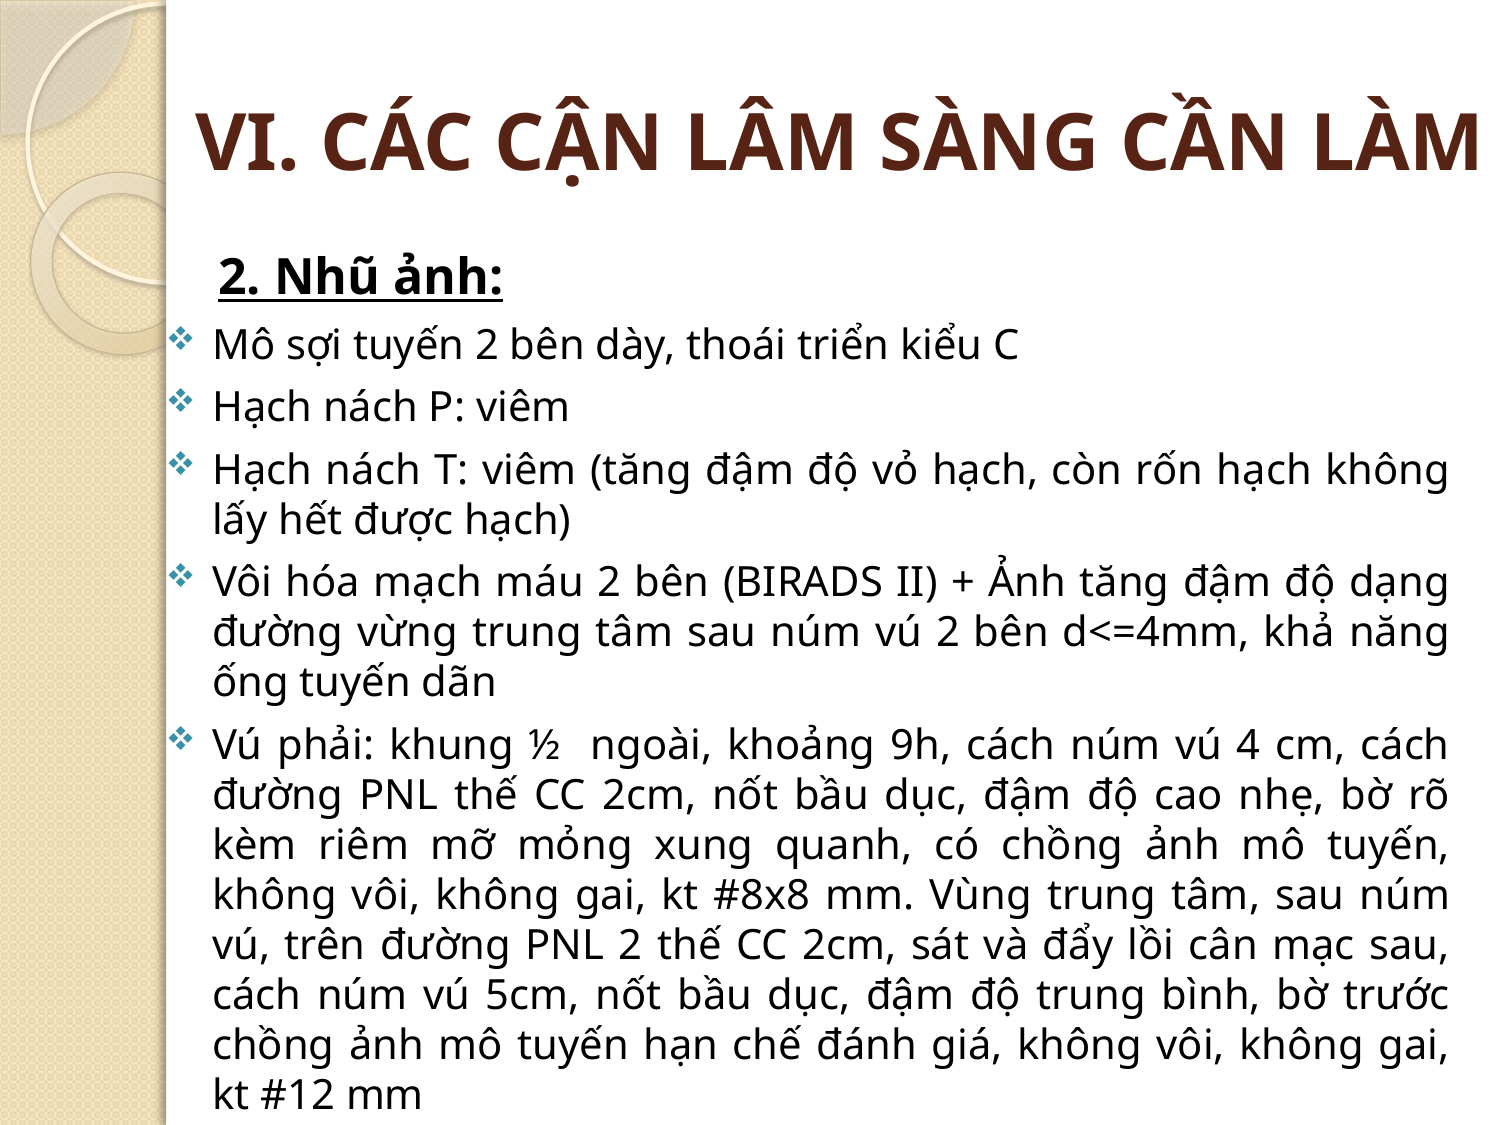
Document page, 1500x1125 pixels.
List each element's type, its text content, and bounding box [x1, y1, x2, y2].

list 2. Nhũ ảnh: Mô sợi tuyến 2 bên dày, thoái triển kiểu C Hạch nách P: viêm Hạch nách T: viêm (tăng đậm độ vỏ hạch, còn rốn hạch không lấy hết được hạch) Vôi hóa mạch máu 2 bên (BIRADS II) + Ảnh tăng đậm độ dạng đường vừng trung tâm sau núm vú 2 bên d<=4mm, khả năng ống tuyến dãn Vú phải: khung ½ ngoài, khoảng 9h, cách núm vú 4 cm, cách đường PNL thế CC 2cm, nốt bầu dục, đậm độ cao nhẹ, bờ rõ kèm riêm mỡ mỏng xung quanh, có chồng ảnh mô tuyến, không vôi, không gai, kt #8x8 mm. Vùng trung tâm, sau núm vú, trên đường PNL 2 thế CC 2cm, sát và đẩy lồi cân mạc sau, cách núm vú 5cm, nốt bầu dục, đậm độ trung bình, bờ trước chồng ảnh mô tuyến hạn chế đánh giá, không vôi, không gai, kt #12 mm [137, 237, 1466, 1100]
title VI. CÁC CẬN LÂM SÀNG CẦN LÀM [75, 45, 1500, 233]
